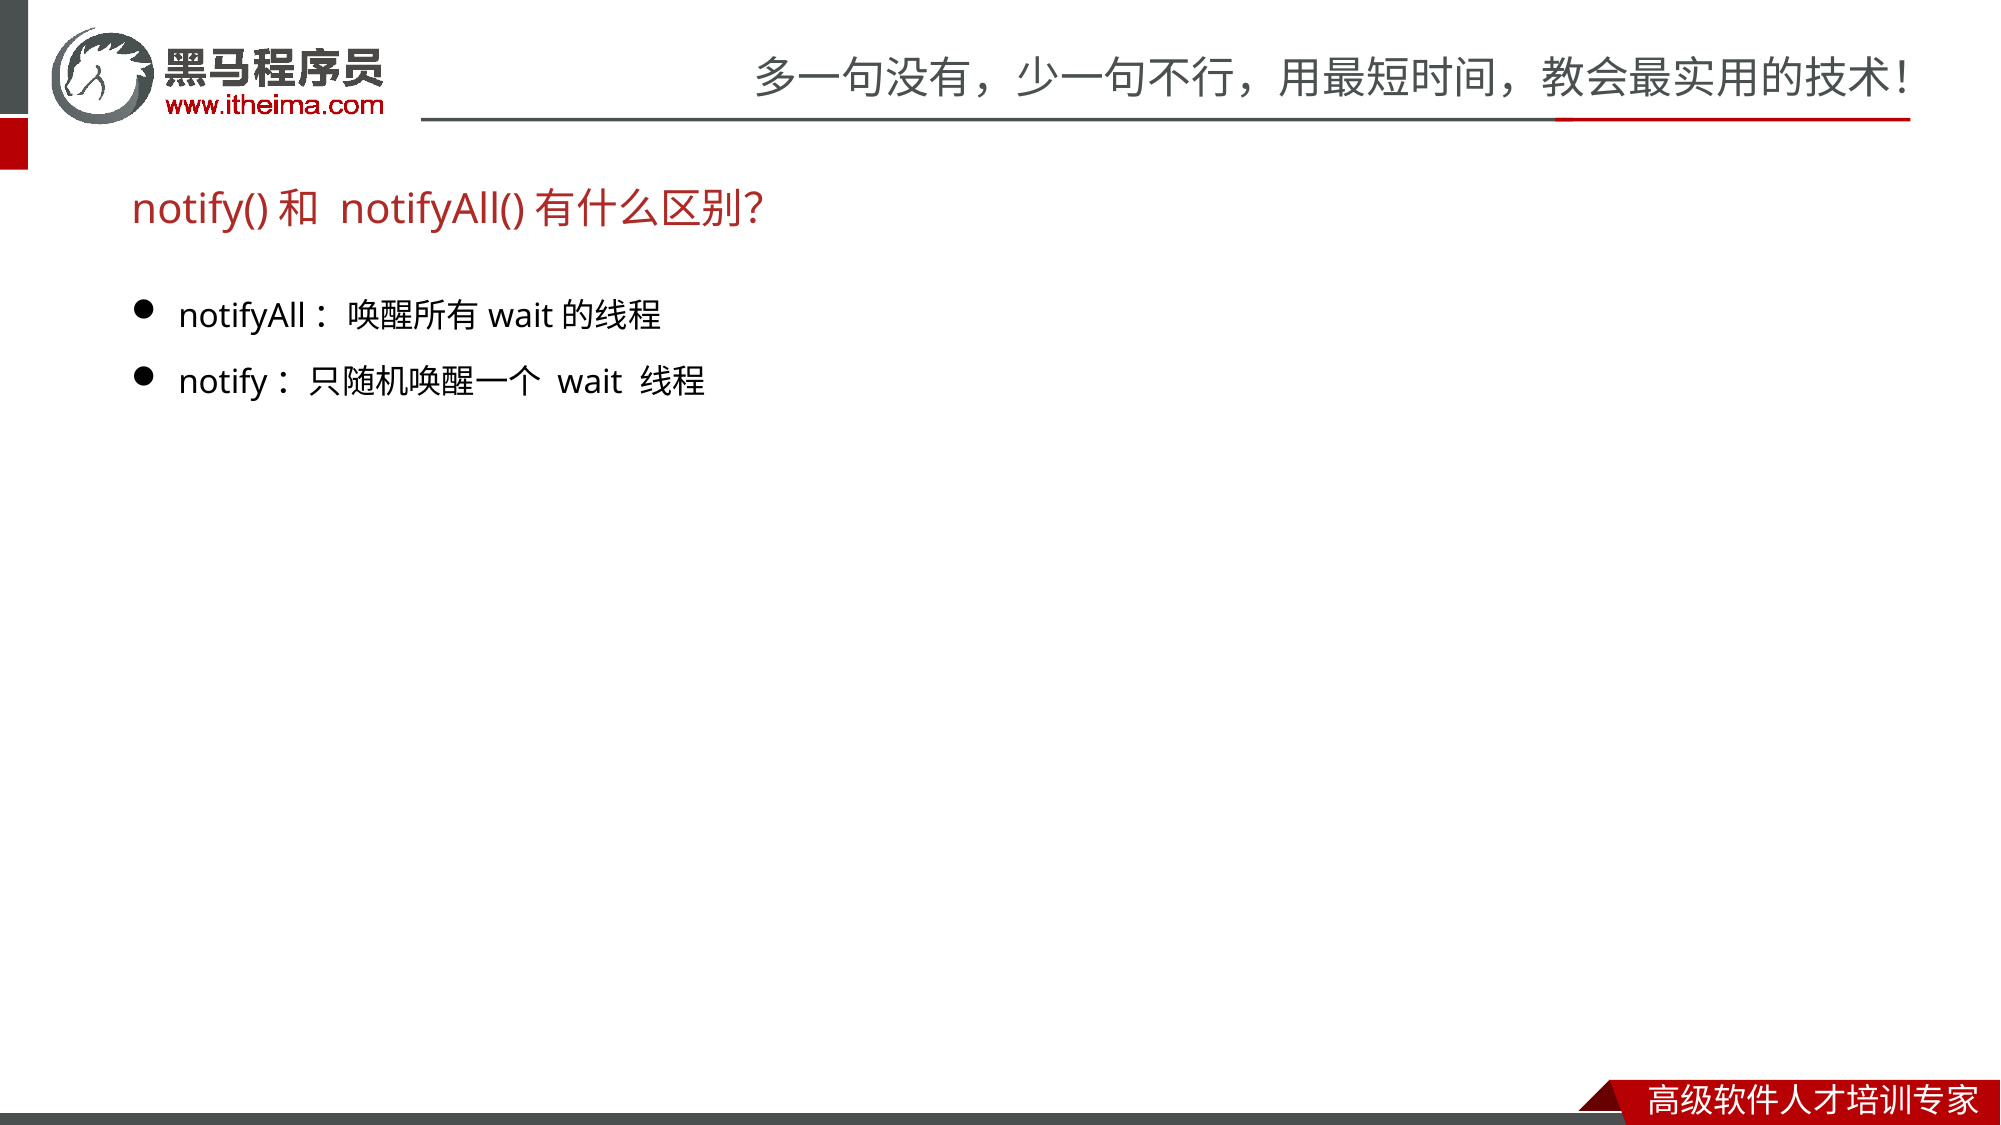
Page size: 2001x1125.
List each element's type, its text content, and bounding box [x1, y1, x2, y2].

list notifyAll：唤醒所有wait的线程 notify：只随机唤醒一个 wait 线程 [116, 266, 1872, 481]
title notify()和 notifyAll()有什么区别？ [116, 164, 1872, 250]
picture [50, 26, 384, 125]
